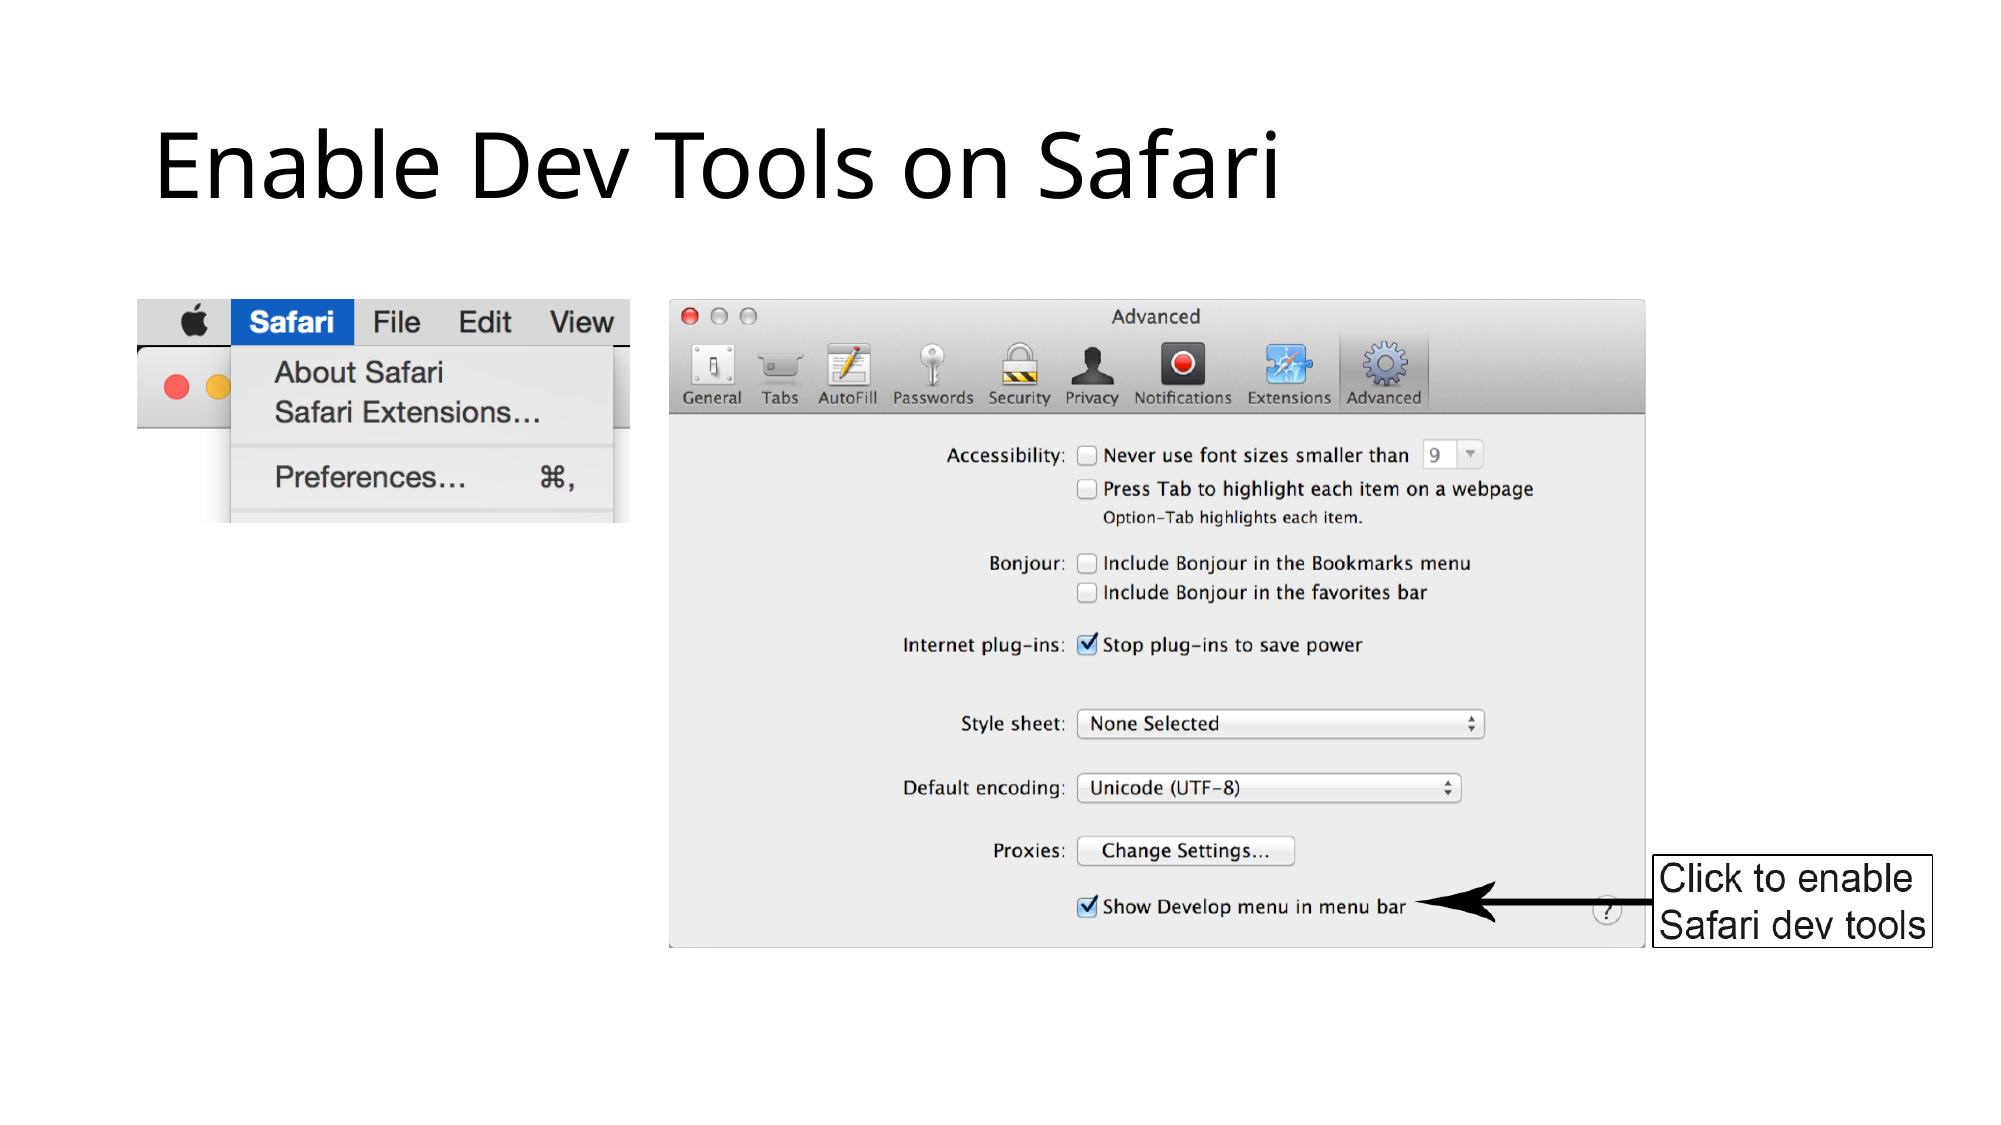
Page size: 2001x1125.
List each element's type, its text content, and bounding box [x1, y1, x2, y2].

picture [137, 299, 630, 523]
title Enable Dev Tools on Safari [137, 59, 1863, 278]
picture [669, 299, 1933, 948]
